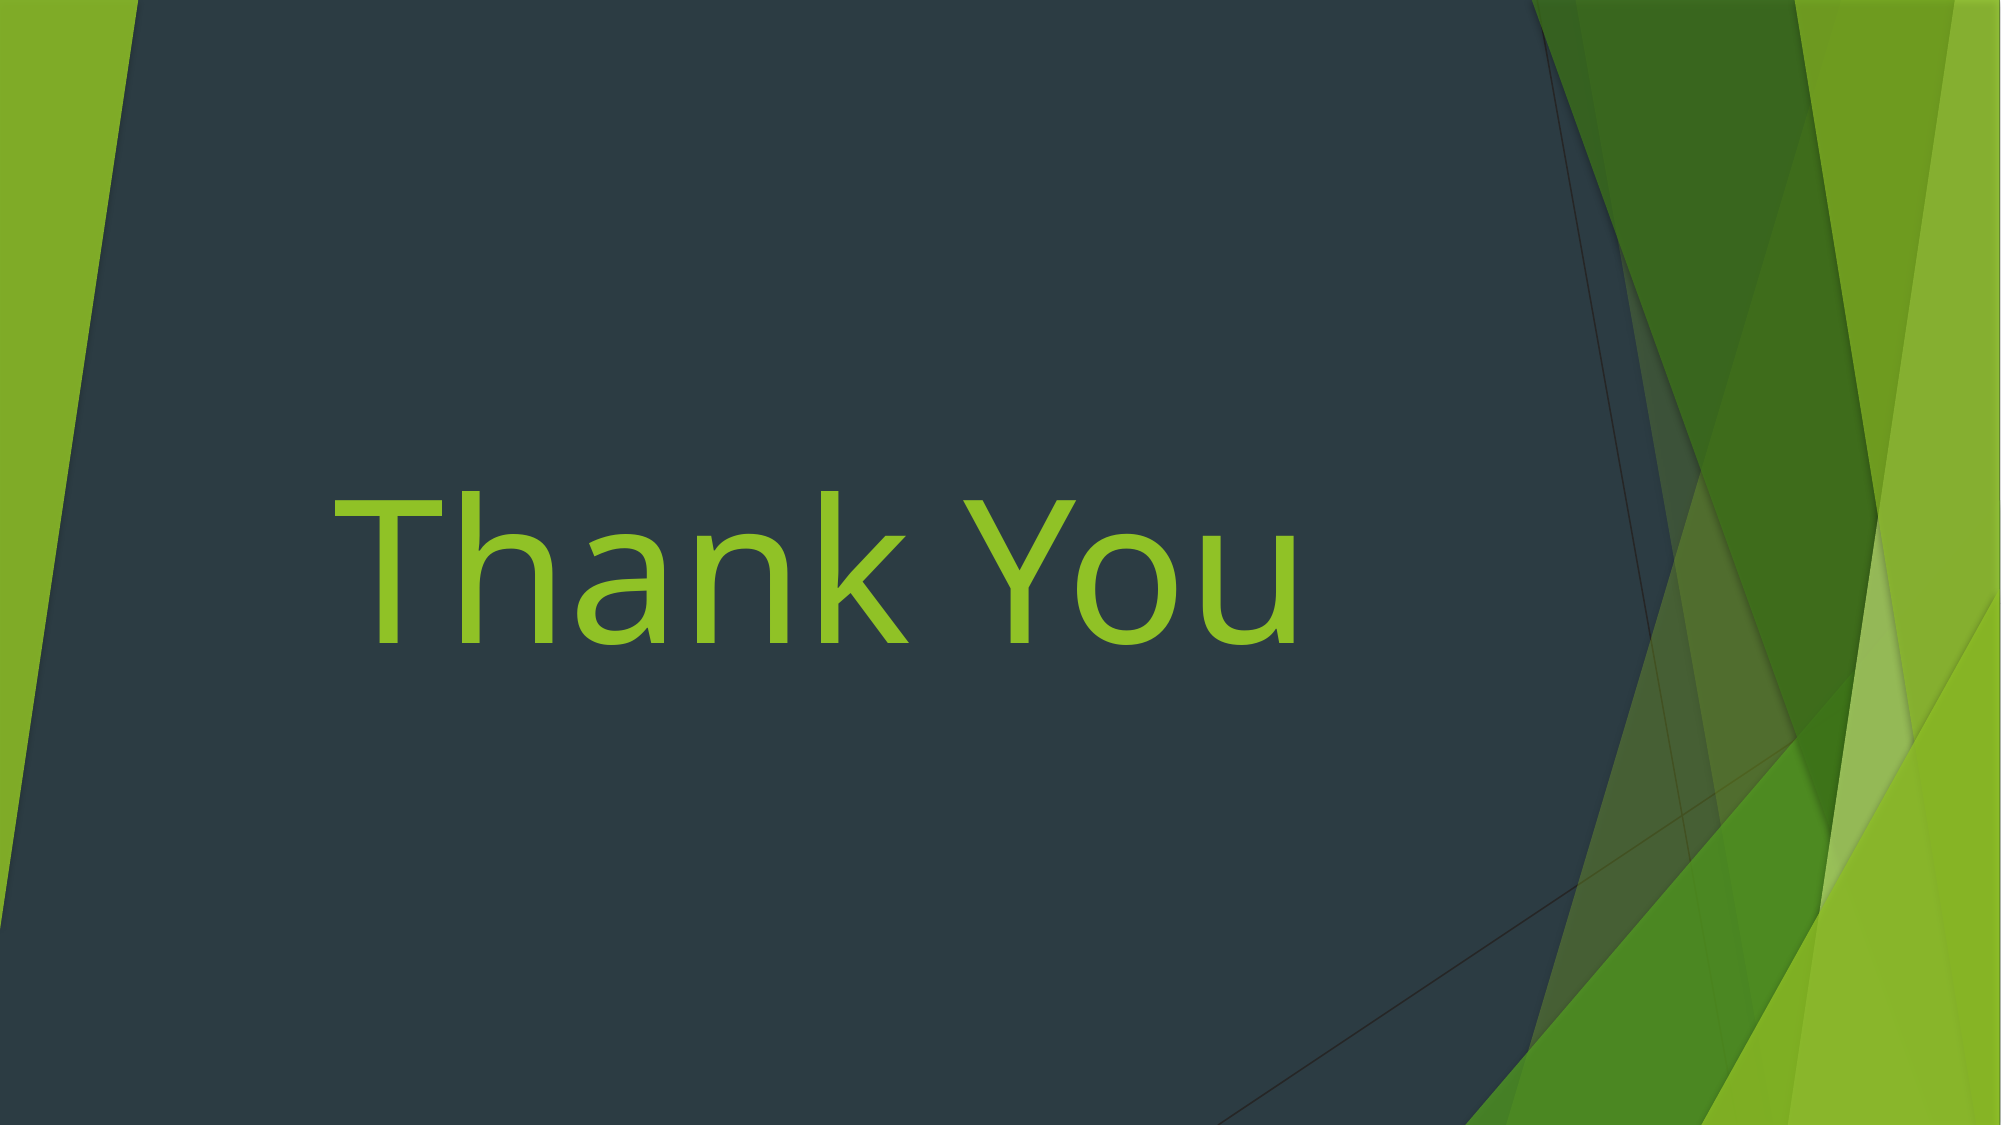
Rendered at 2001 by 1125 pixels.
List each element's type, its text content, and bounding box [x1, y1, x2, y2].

title Thank You [0, 239, 1378, 692]
